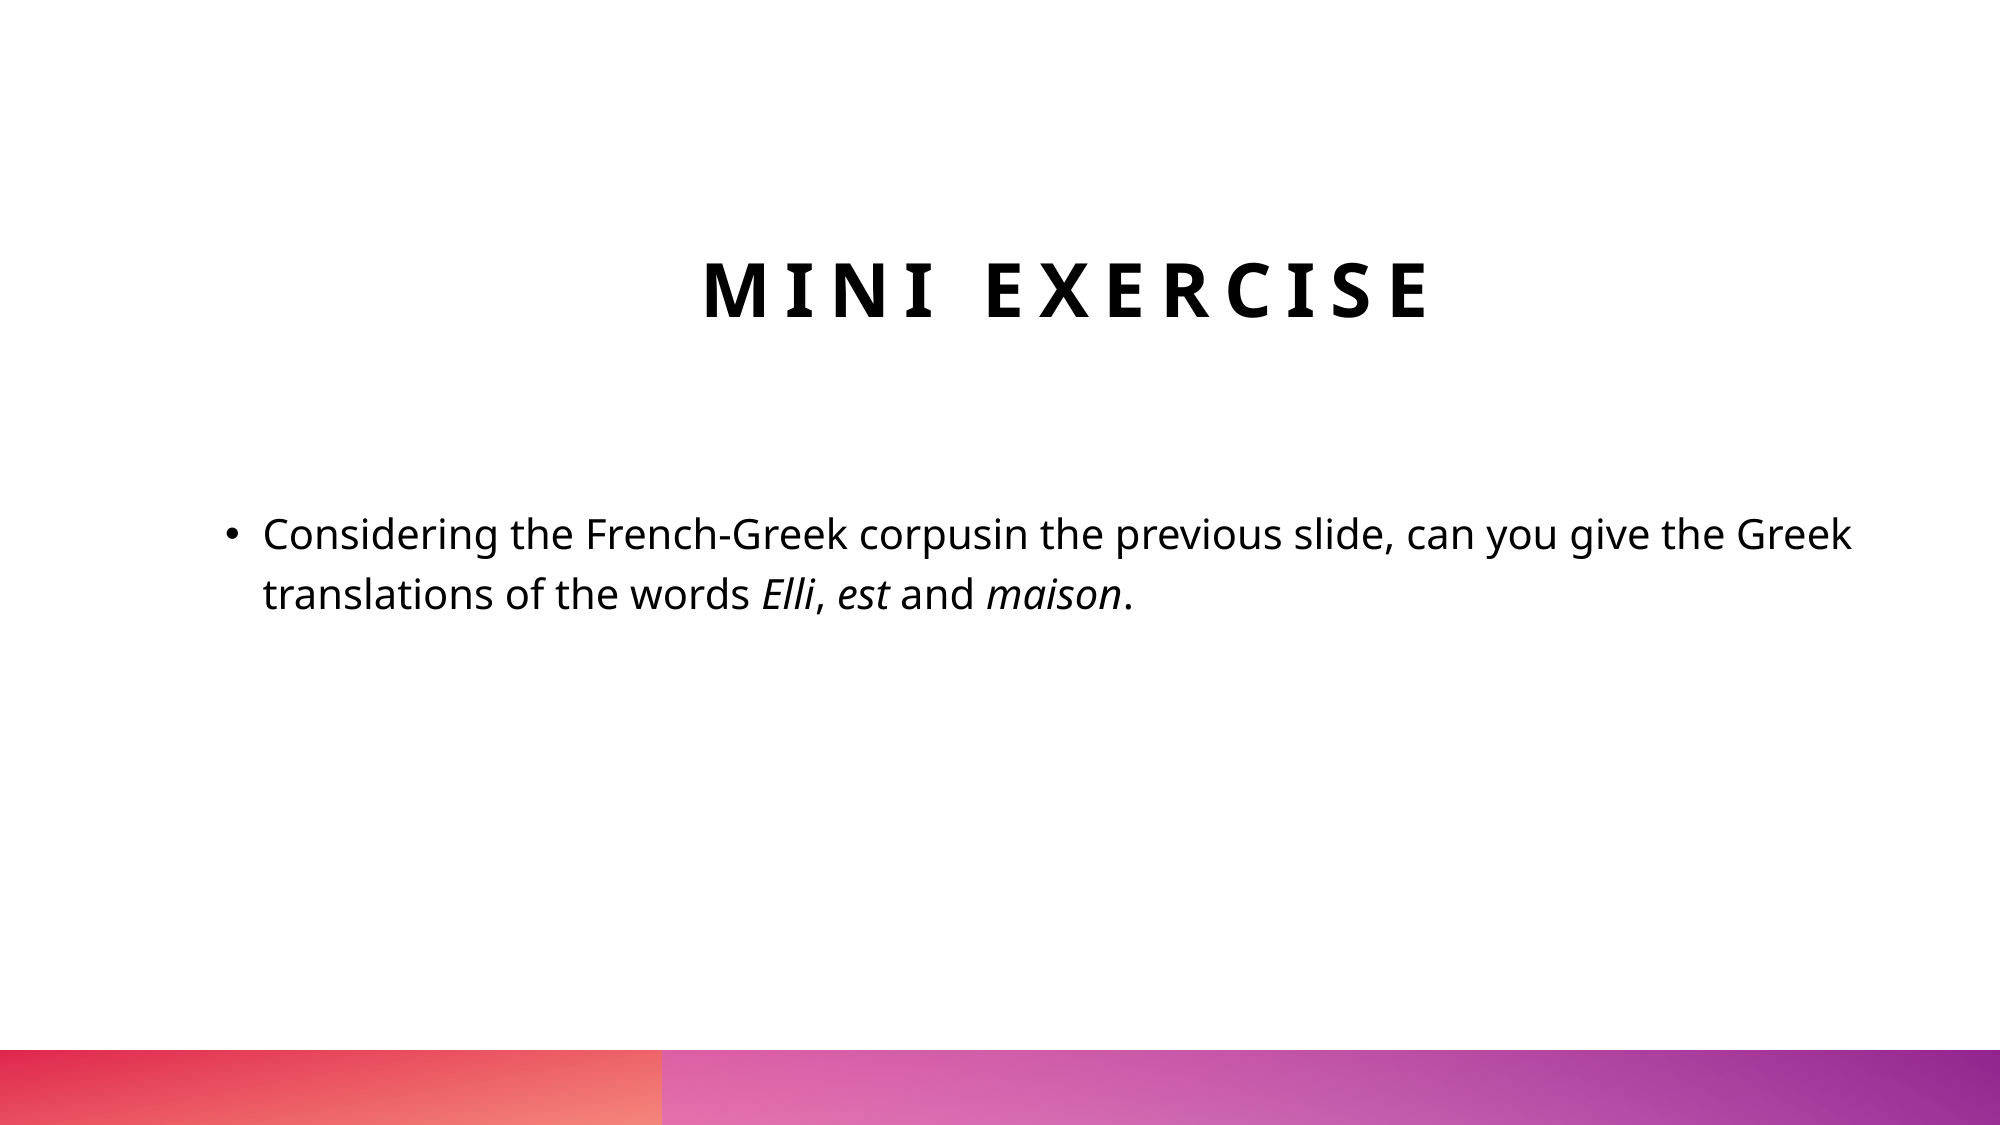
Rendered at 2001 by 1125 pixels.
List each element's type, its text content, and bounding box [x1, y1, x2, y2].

title Mini exercise [225, 130, 1905, 333]
list Considering the French-Greek corpusin the previous slide, can you give the Greek translations of the words Elli, est and maison. [225, 346, 1905, 996]
